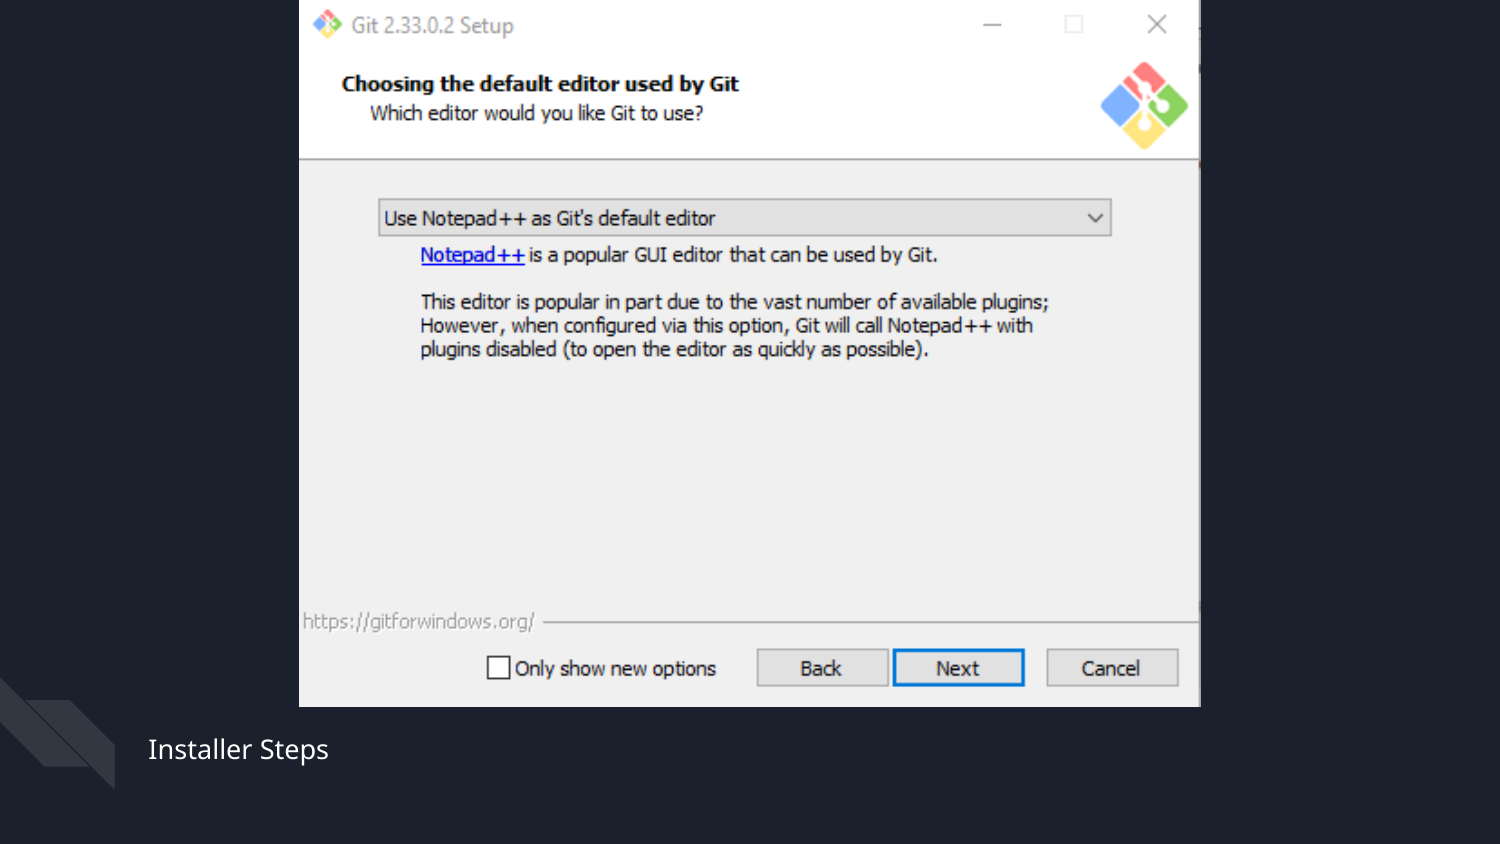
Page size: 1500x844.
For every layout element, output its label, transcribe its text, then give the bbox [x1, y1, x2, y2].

picture [298, 0, 1202, 707]
list Installer Steps [133, 706, 1272, 793]
